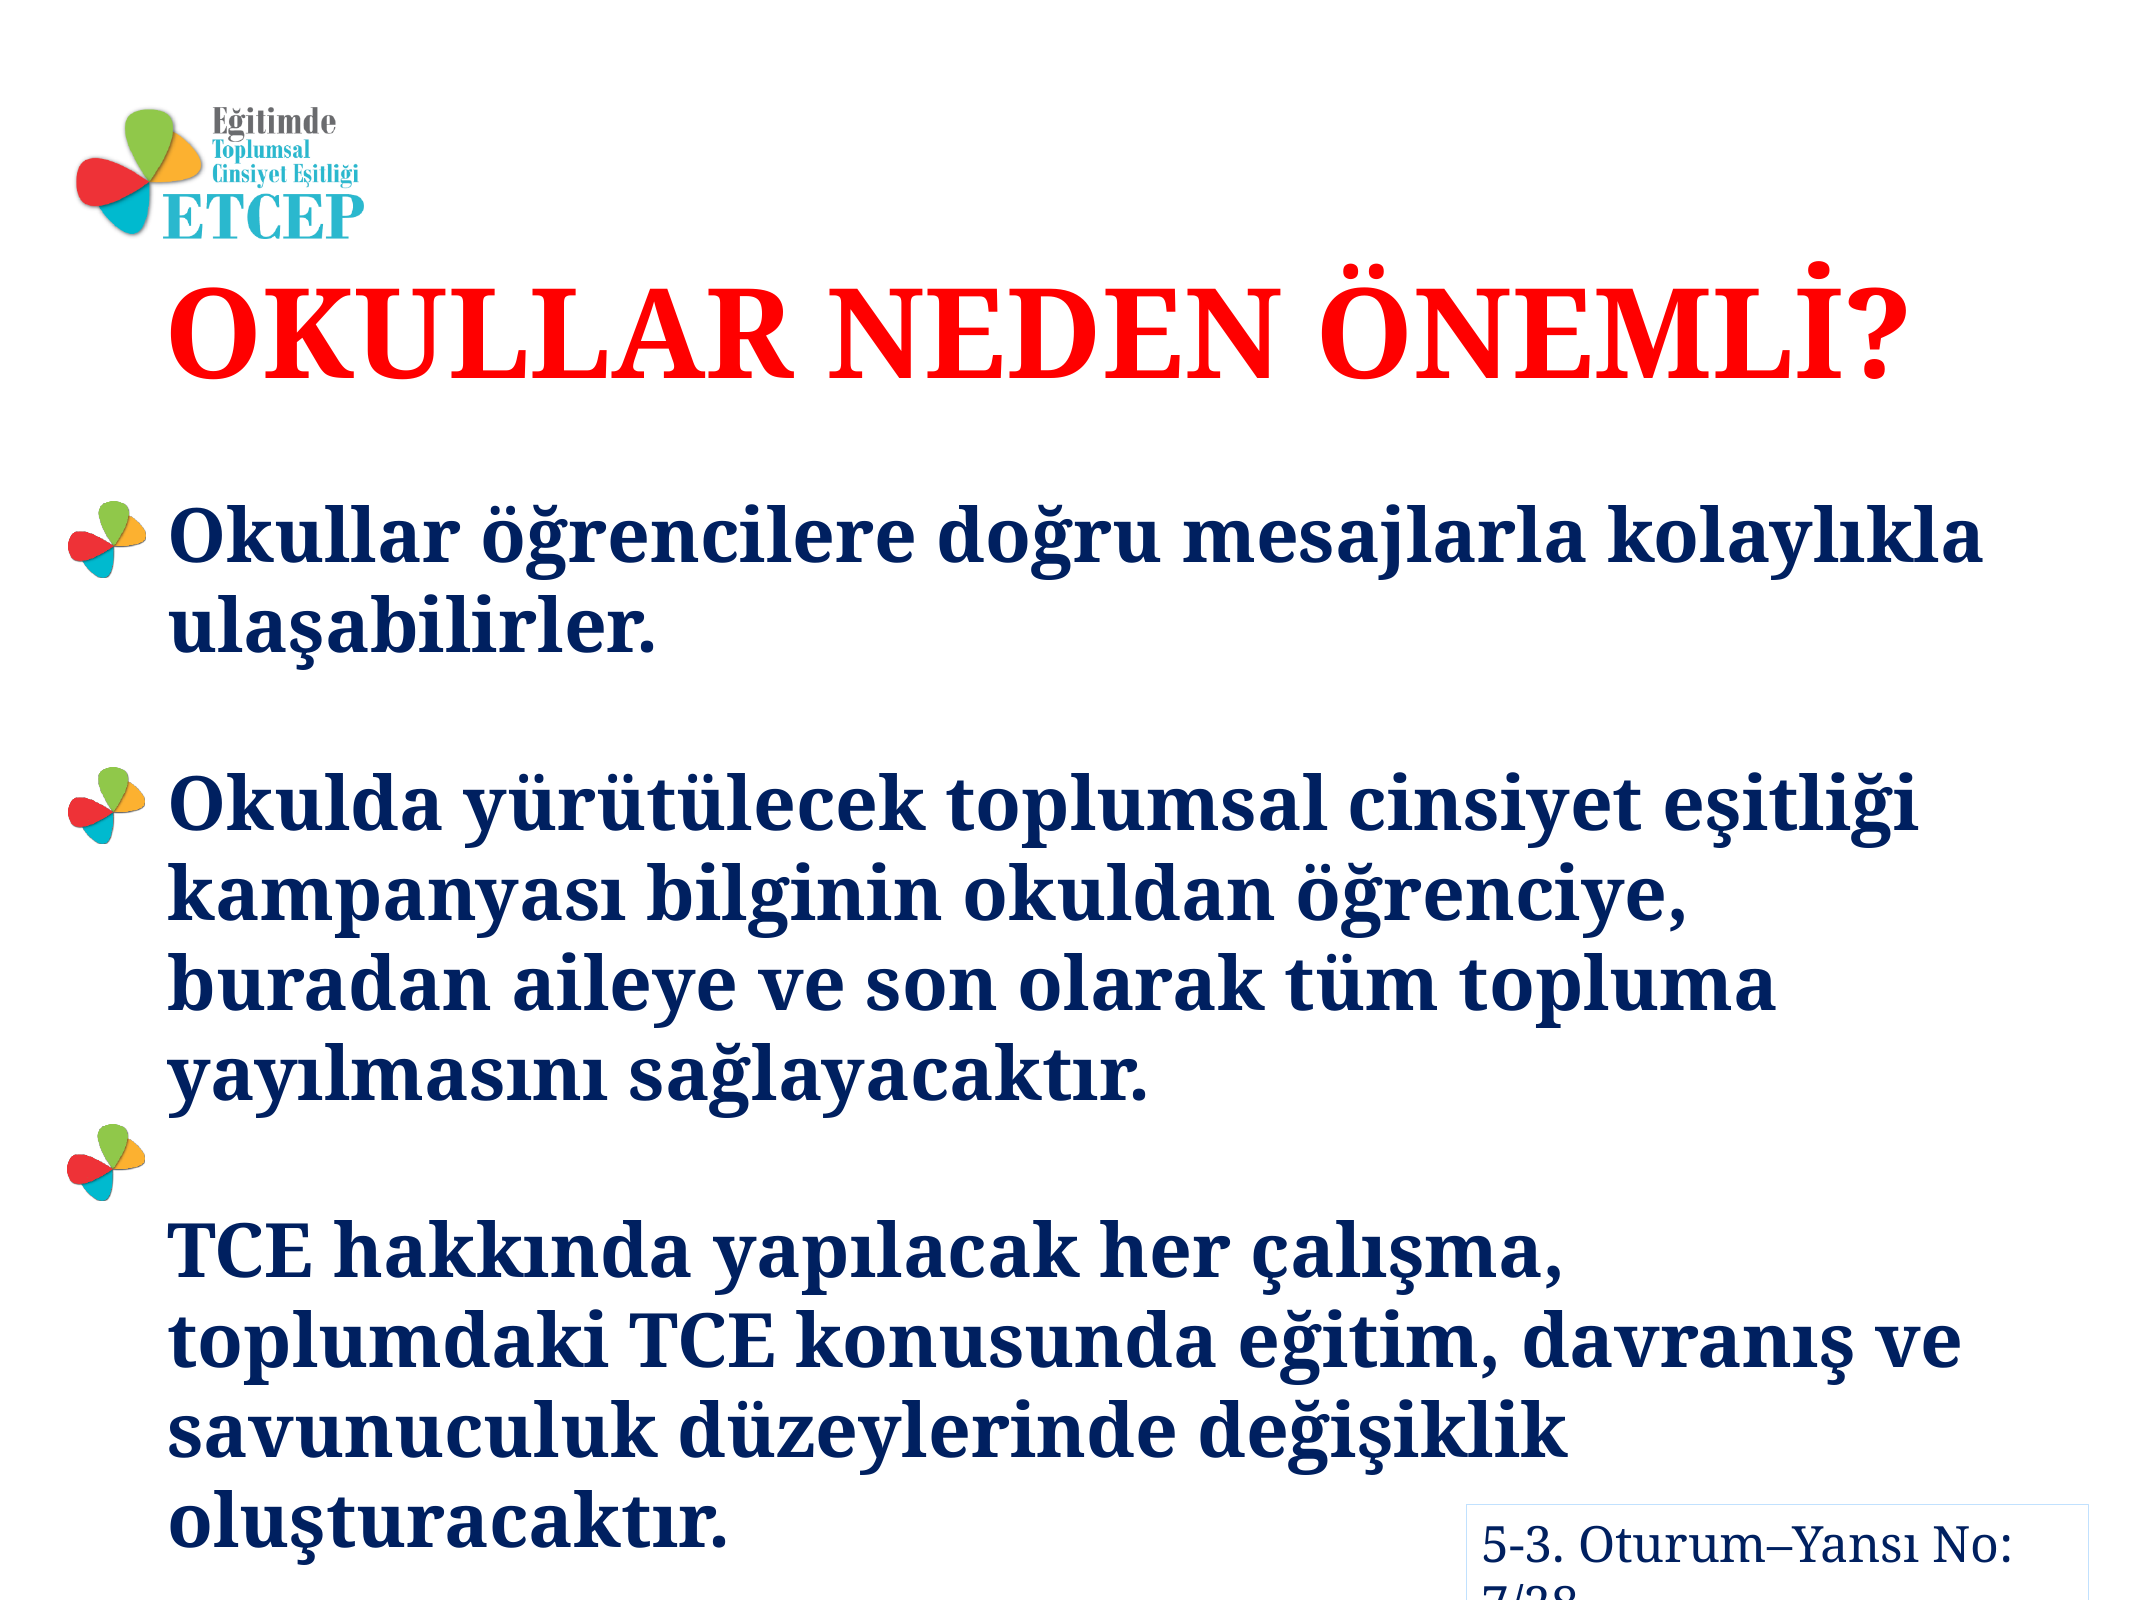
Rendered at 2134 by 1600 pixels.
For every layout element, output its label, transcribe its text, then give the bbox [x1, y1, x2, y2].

text_box 5-3. Oturum–Yansı No: 7/28 [1466, 1504, 2089, 1600]
picture [72, 105, 364, 239]
picture [68, 767, 145, 844]
picture [67, 1124, 145, 1201]
picture [68, 501, 146, 578]
title OKULLAR NEDEN ÖNEMLİ? [128, 150, 1951, 506]
list Okullar öğrencilere doğru mesajlarla kolaylıkla ulaşabilirler. Okulda yürütülecek toplumsal cinsiyet eşitliği kampanyası bilginin okuldan öğrenciye, buradan aileye ve son olarak tüm topluma yayılmasını sağlayacaktır. TCE hakkında yapılacak her çalışma, toplumdaki TCE konusunda eğitim, davranış ve savunuculuk düzeylerinde değişiklik oluşturacaktır. [166, 486, 1989, 1574]
